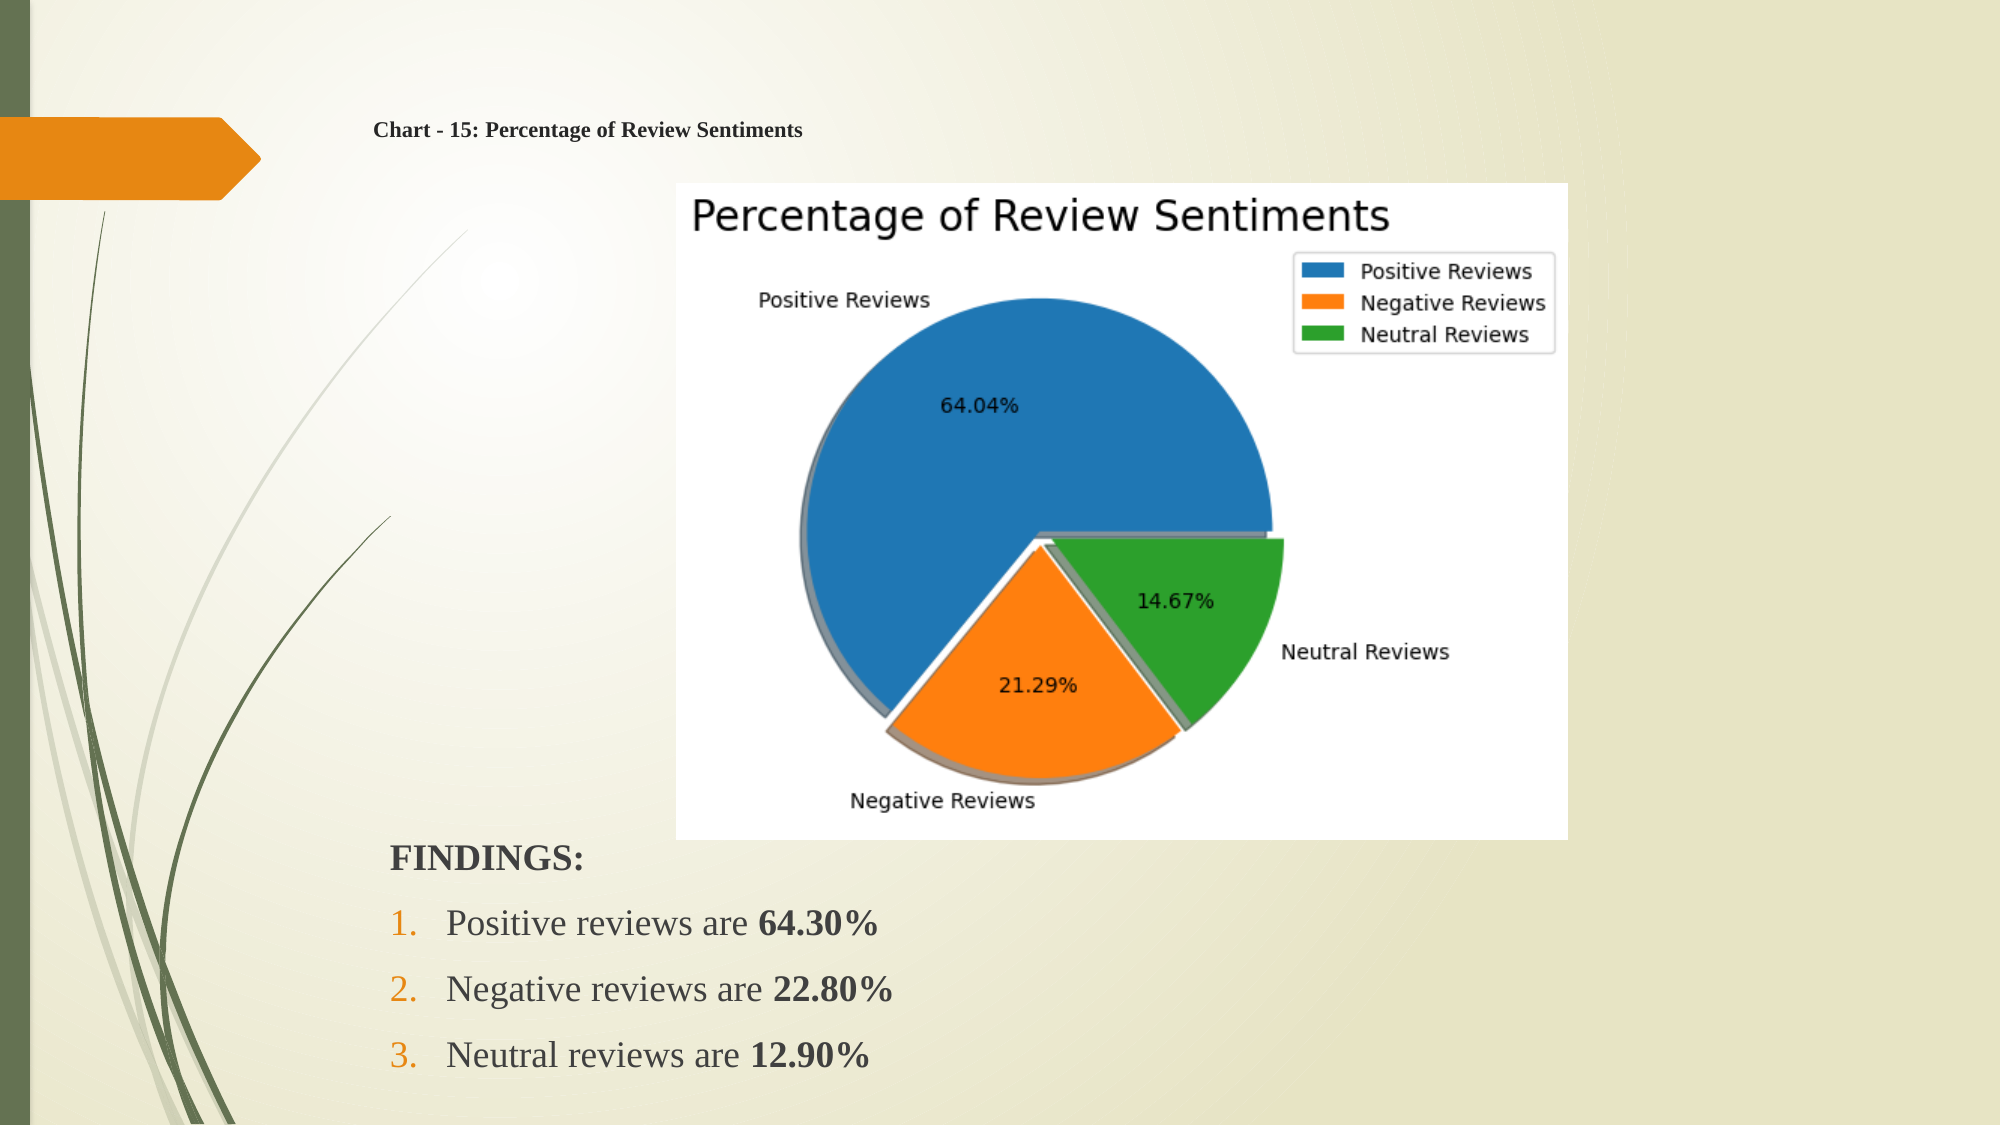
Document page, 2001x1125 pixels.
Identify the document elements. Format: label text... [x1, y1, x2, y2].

picture [676, 183, 1568, 840]
title Chart - 15: Percentage of Review Sentiments [358, 107, 1821, 199]
list FINDINGS: Positive reviews are 64.30% Negative reviews are 22.80% Neutral reviews are 12.90% [374, 825, 1838, 1100]
